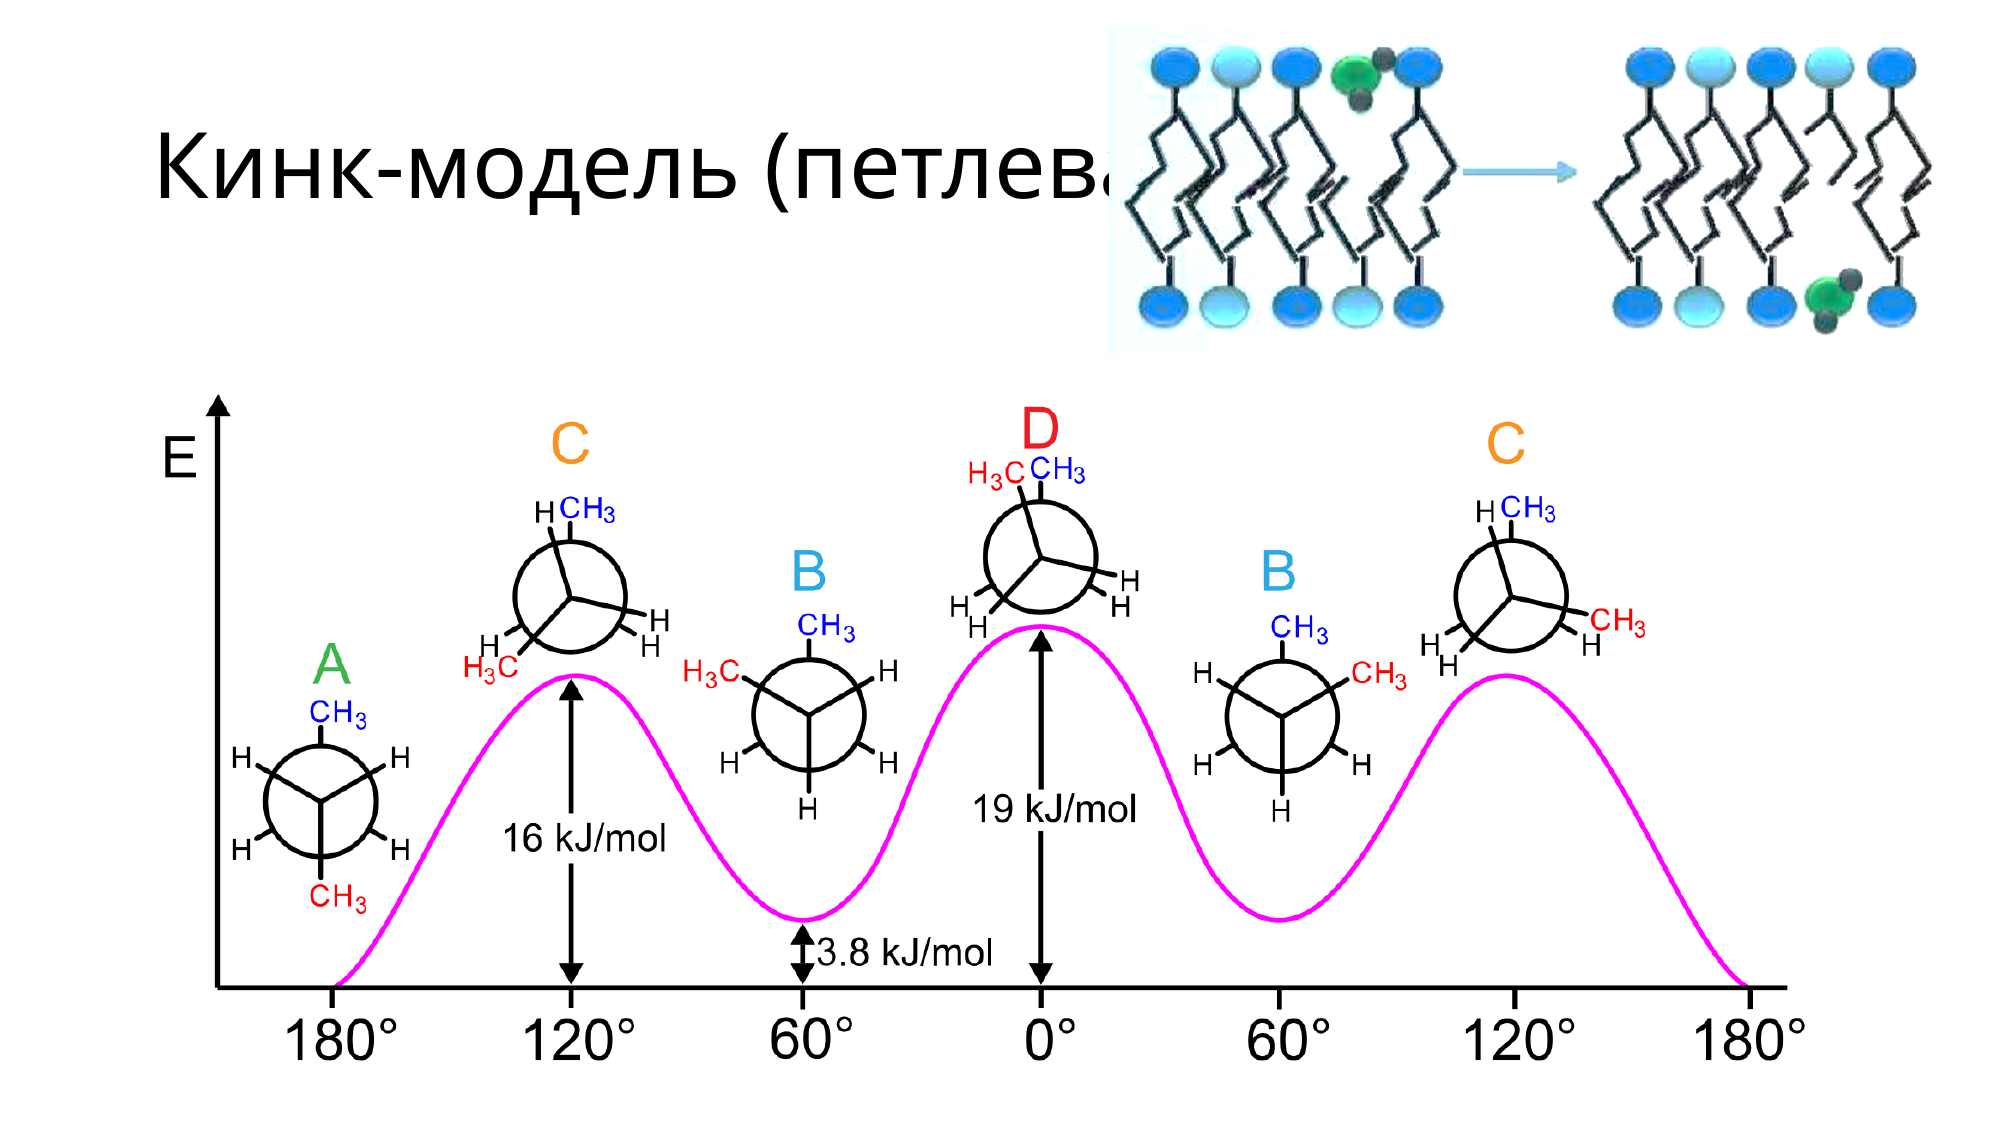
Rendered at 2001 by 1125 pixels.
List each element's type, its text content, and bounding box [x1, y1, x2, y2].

title Кинк-модель (петлевая) [137, 59, 1109, 278]
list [1109, 25, 1989, 355]
picture [160, 388, 1808, 1061]
